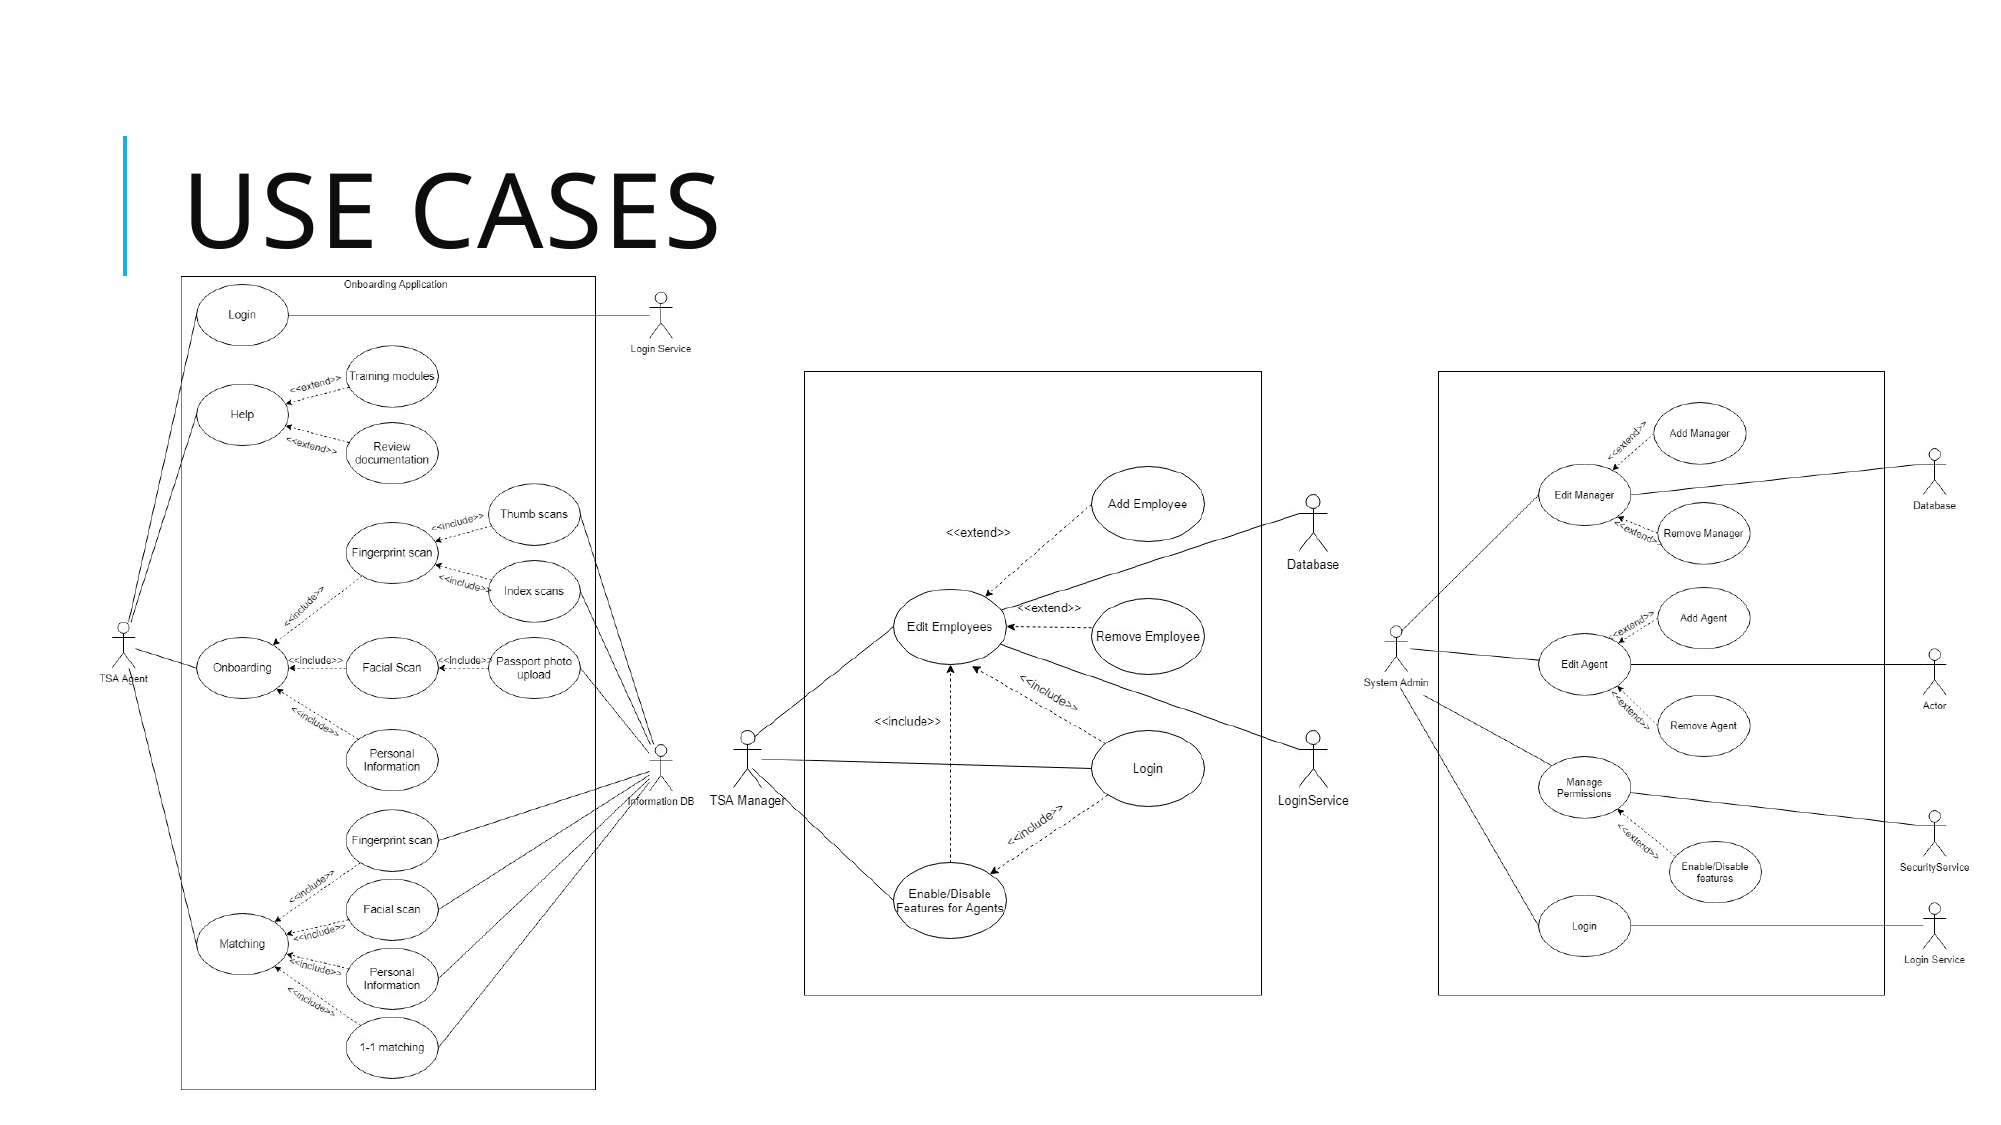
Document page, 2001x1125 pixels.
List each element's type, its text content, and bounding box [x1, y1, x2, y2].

picture [99, 276, 694, 1090]
picture [708, 371, 1350, 996]
title Use cases [168, 96, 1763, 342]
picture [1364, 371, 1971, 996]
